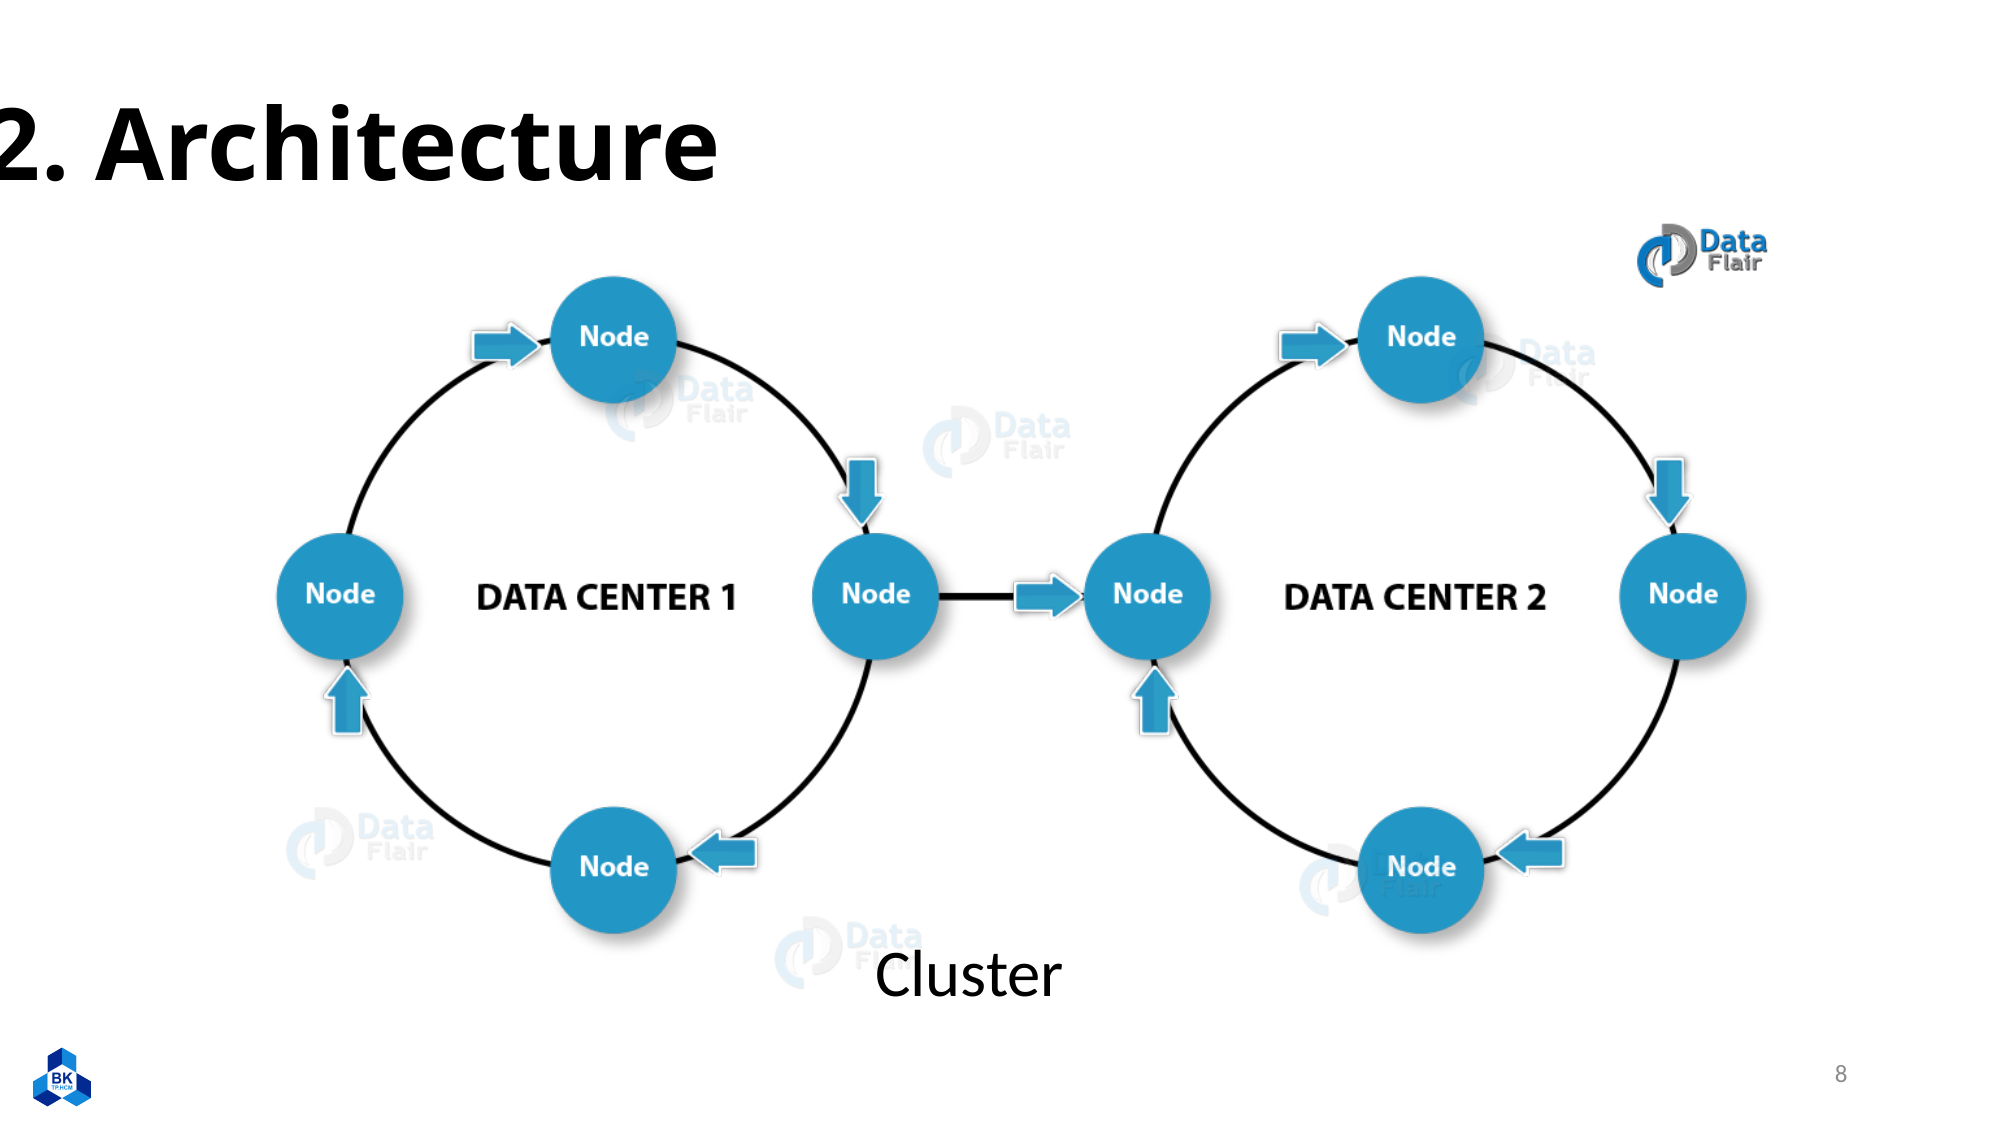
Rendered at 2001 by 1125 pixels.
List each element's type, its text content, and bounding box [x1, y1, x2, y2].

picture [0, 1037, 123, 1125]
picture [233, 202, 1792, 1019]
text_box 2. Architecture [0, 73, 737, 209]
slide_number 8 [1412, 1042, 1863, 1103]
